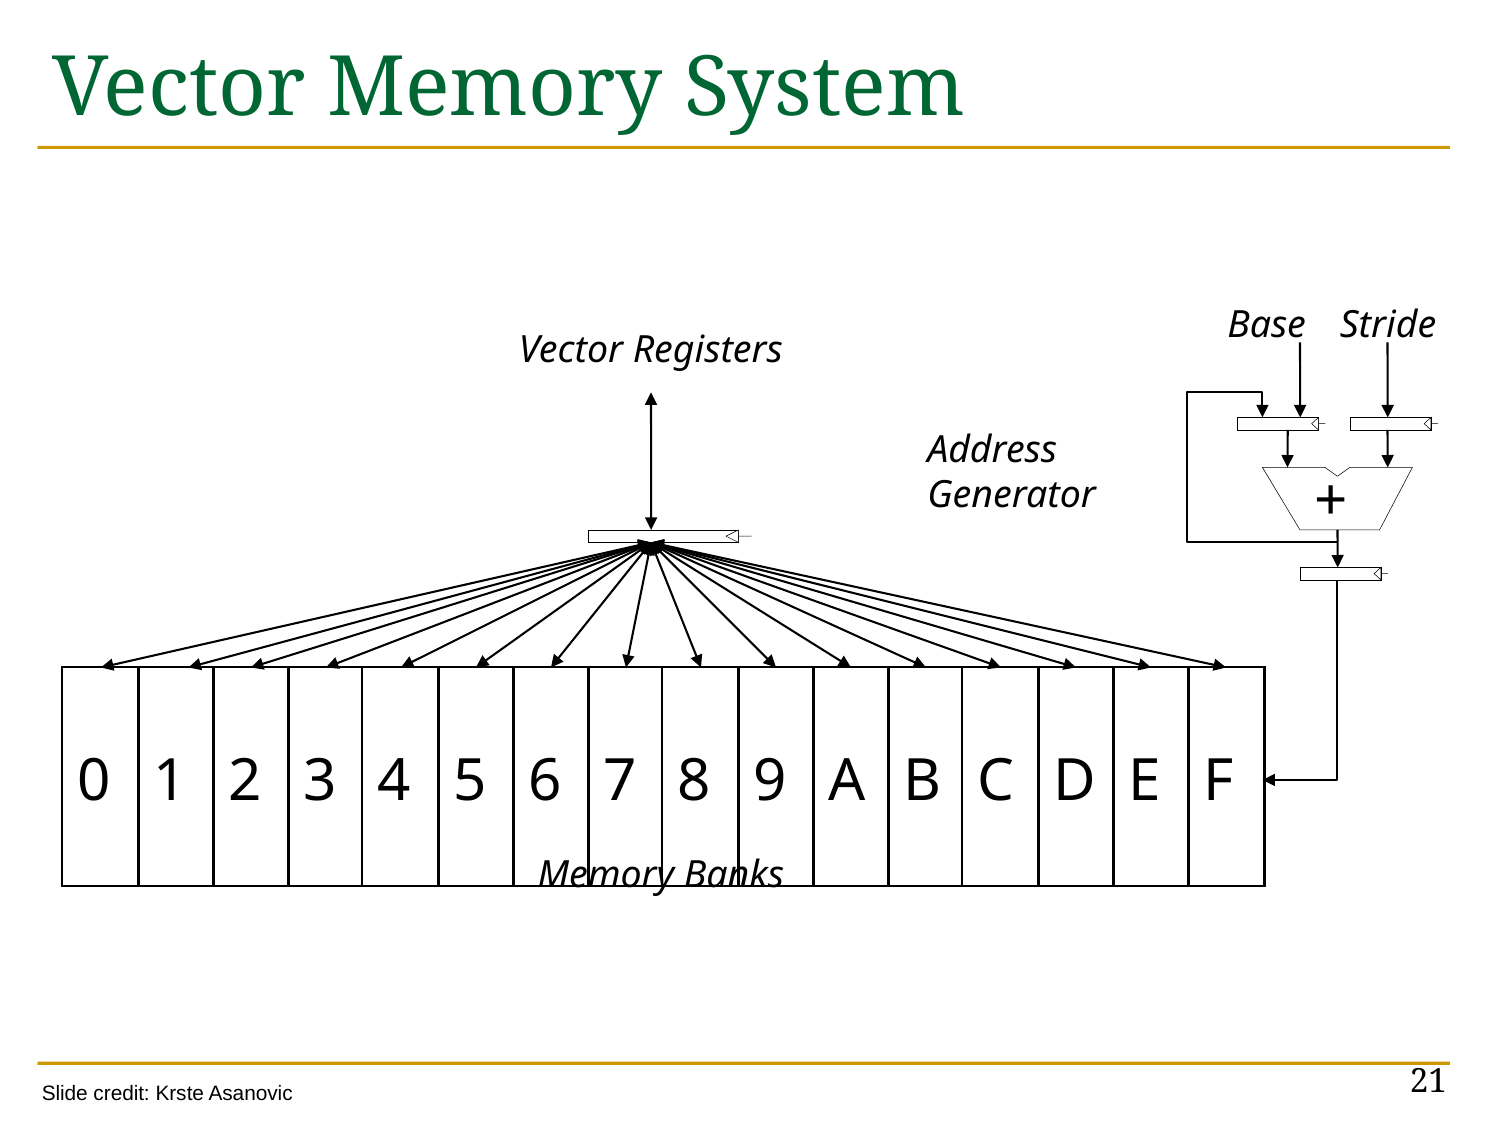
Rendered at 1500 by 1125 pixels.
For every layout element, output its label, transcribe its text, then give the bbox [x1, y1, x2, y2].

title Vector Memory System [37, 24, 1450, 200]
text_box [62, 292, 1500, 901]
slide_number 21 [1111, 1036, 1462, 1112]
text_box Slide credit: Krste Asanovic [27, 1072, 308, 1112]
